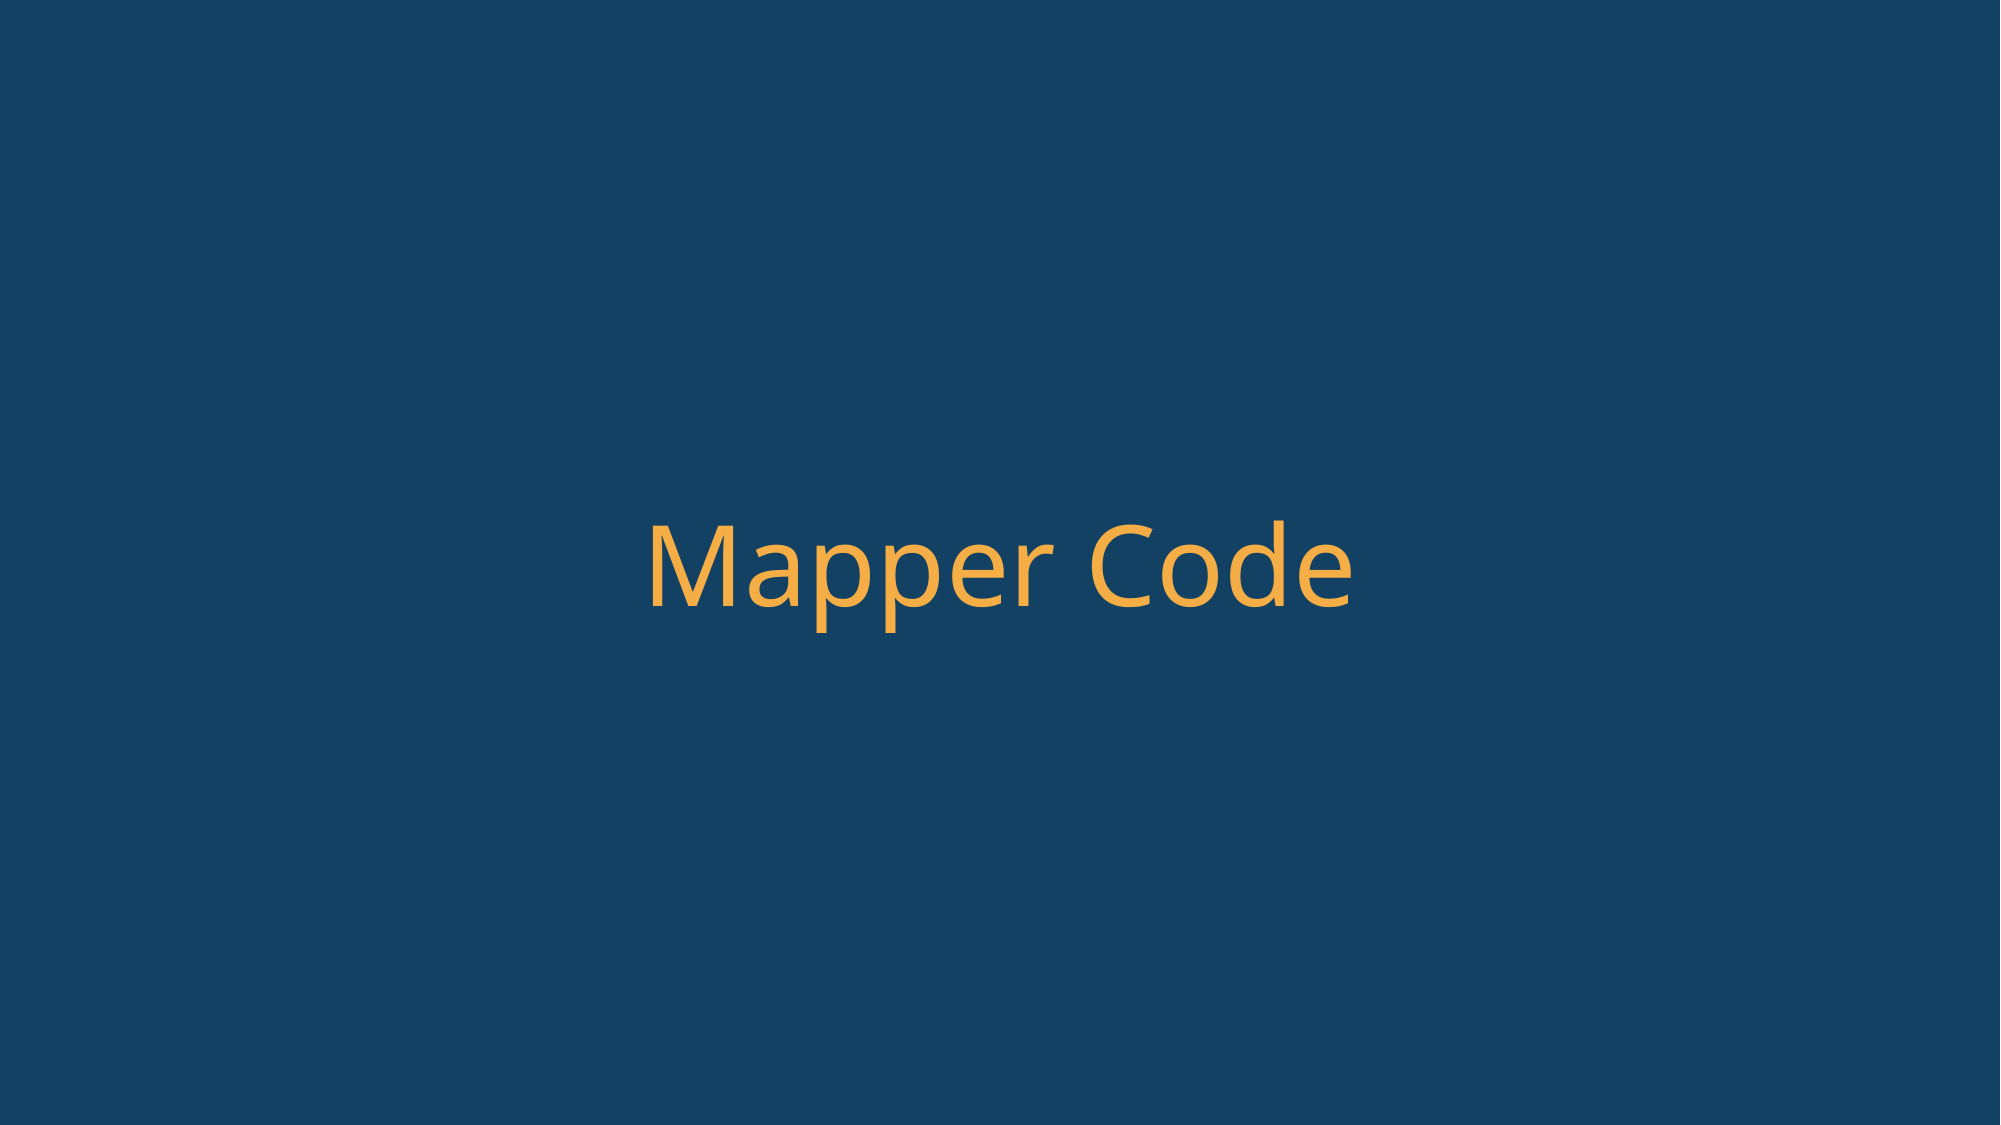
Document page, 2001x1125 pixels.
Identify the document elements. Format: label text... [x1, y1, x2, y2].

text_box Mapper Code [627, 486, 1373, 637]
